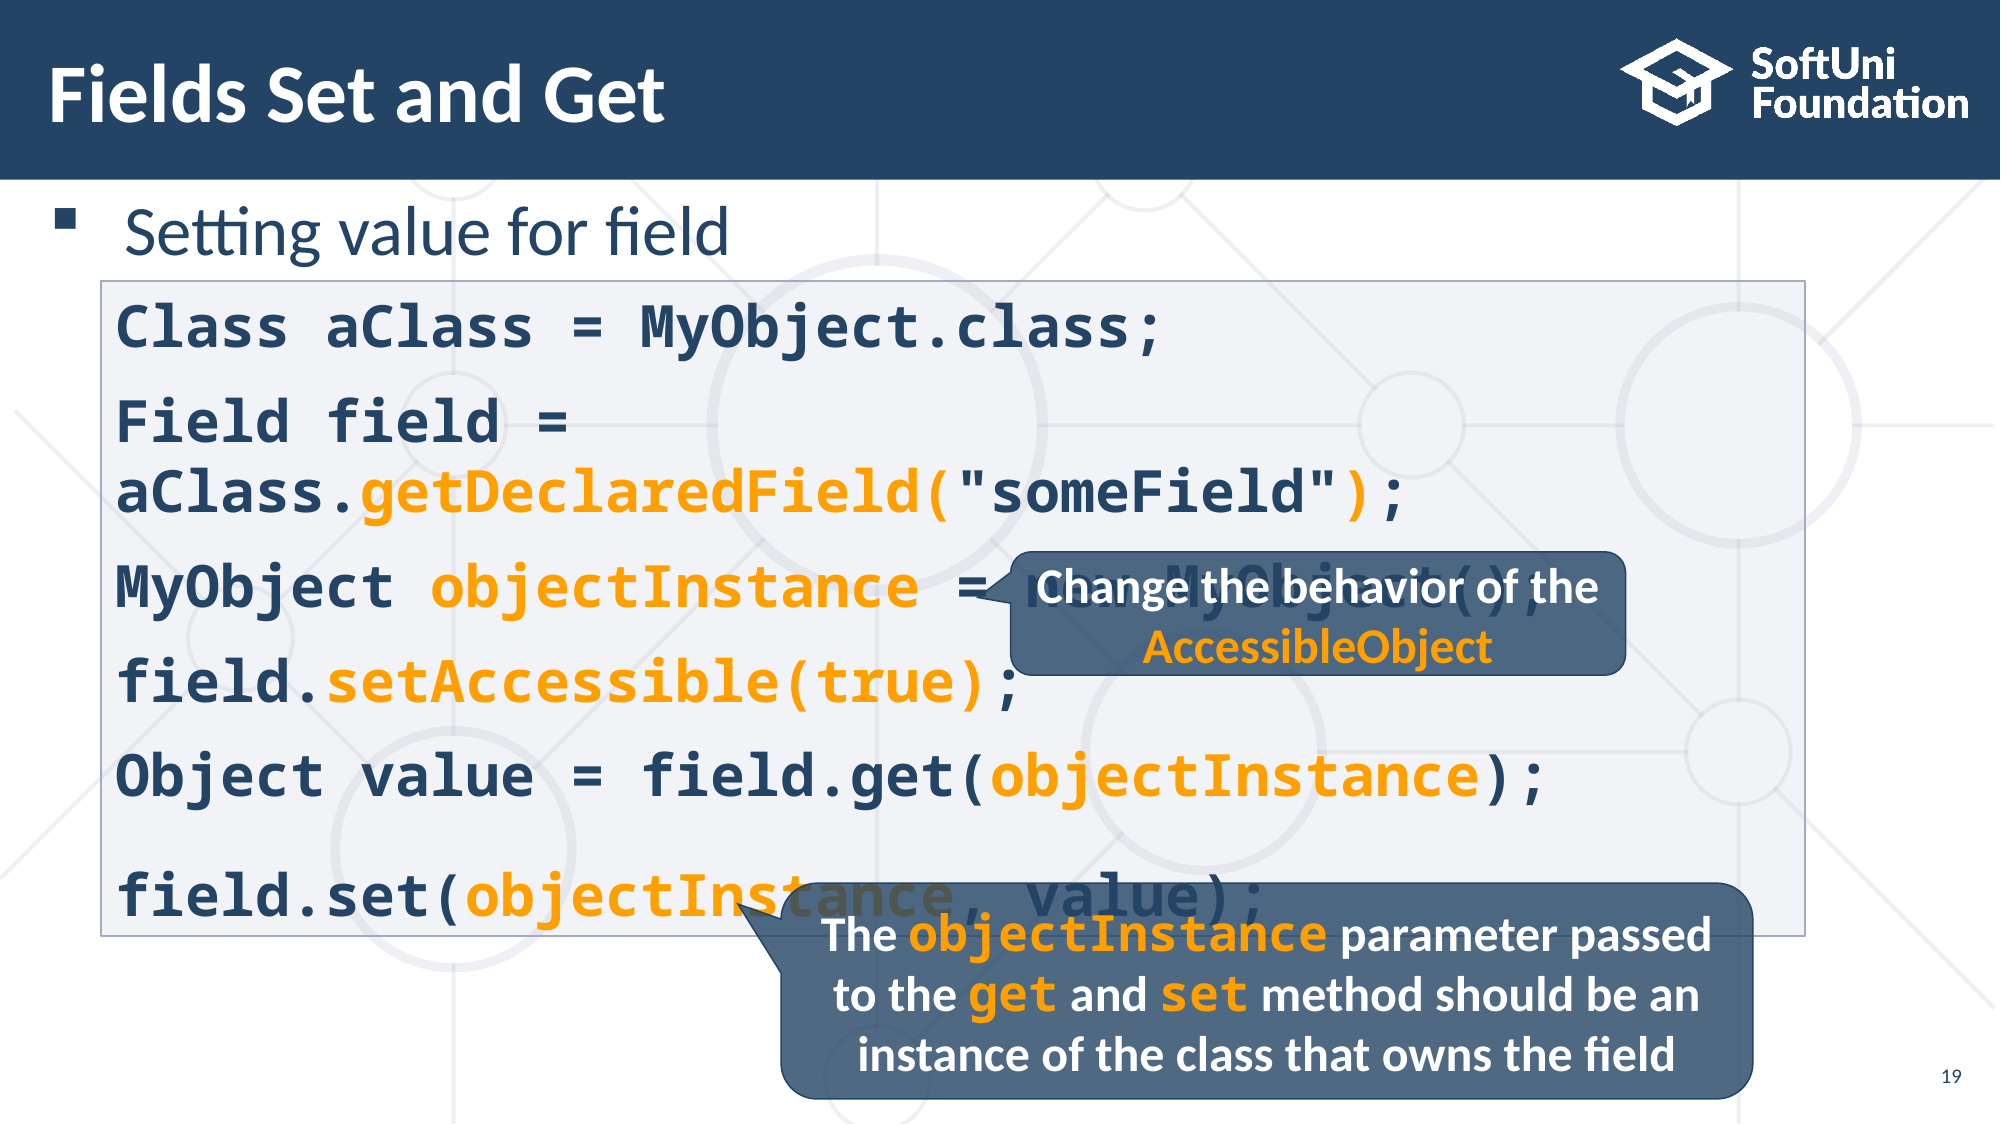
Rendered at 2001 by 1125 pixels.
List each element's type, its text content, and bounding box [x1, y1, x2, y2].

text_box Class aClass = MyObject.class; Field field = aClass.getDeclaredField("someField"); MyObject objectInstance = new MyObject(); field.setAccessible(true); Object value = field.get(objectInstance); field.set(objectInstance, value); [101, 281, 1805, 936]
picture [1619, 38, 1968, 126]
text_box Change the behavior of the AccessibleObject [977, 551, 1626, 676]
text_box The objectInstance parameter passed to the get and set method should be an instance of the class that owns the field [737, 883, 1753, 1099]
slide_number 19 [1897, 1049, 1968, 1101]
title Fields Set and Get [31, 16, 1591, 162]
list Setting value for field [31, 174, 2000, 1089]
